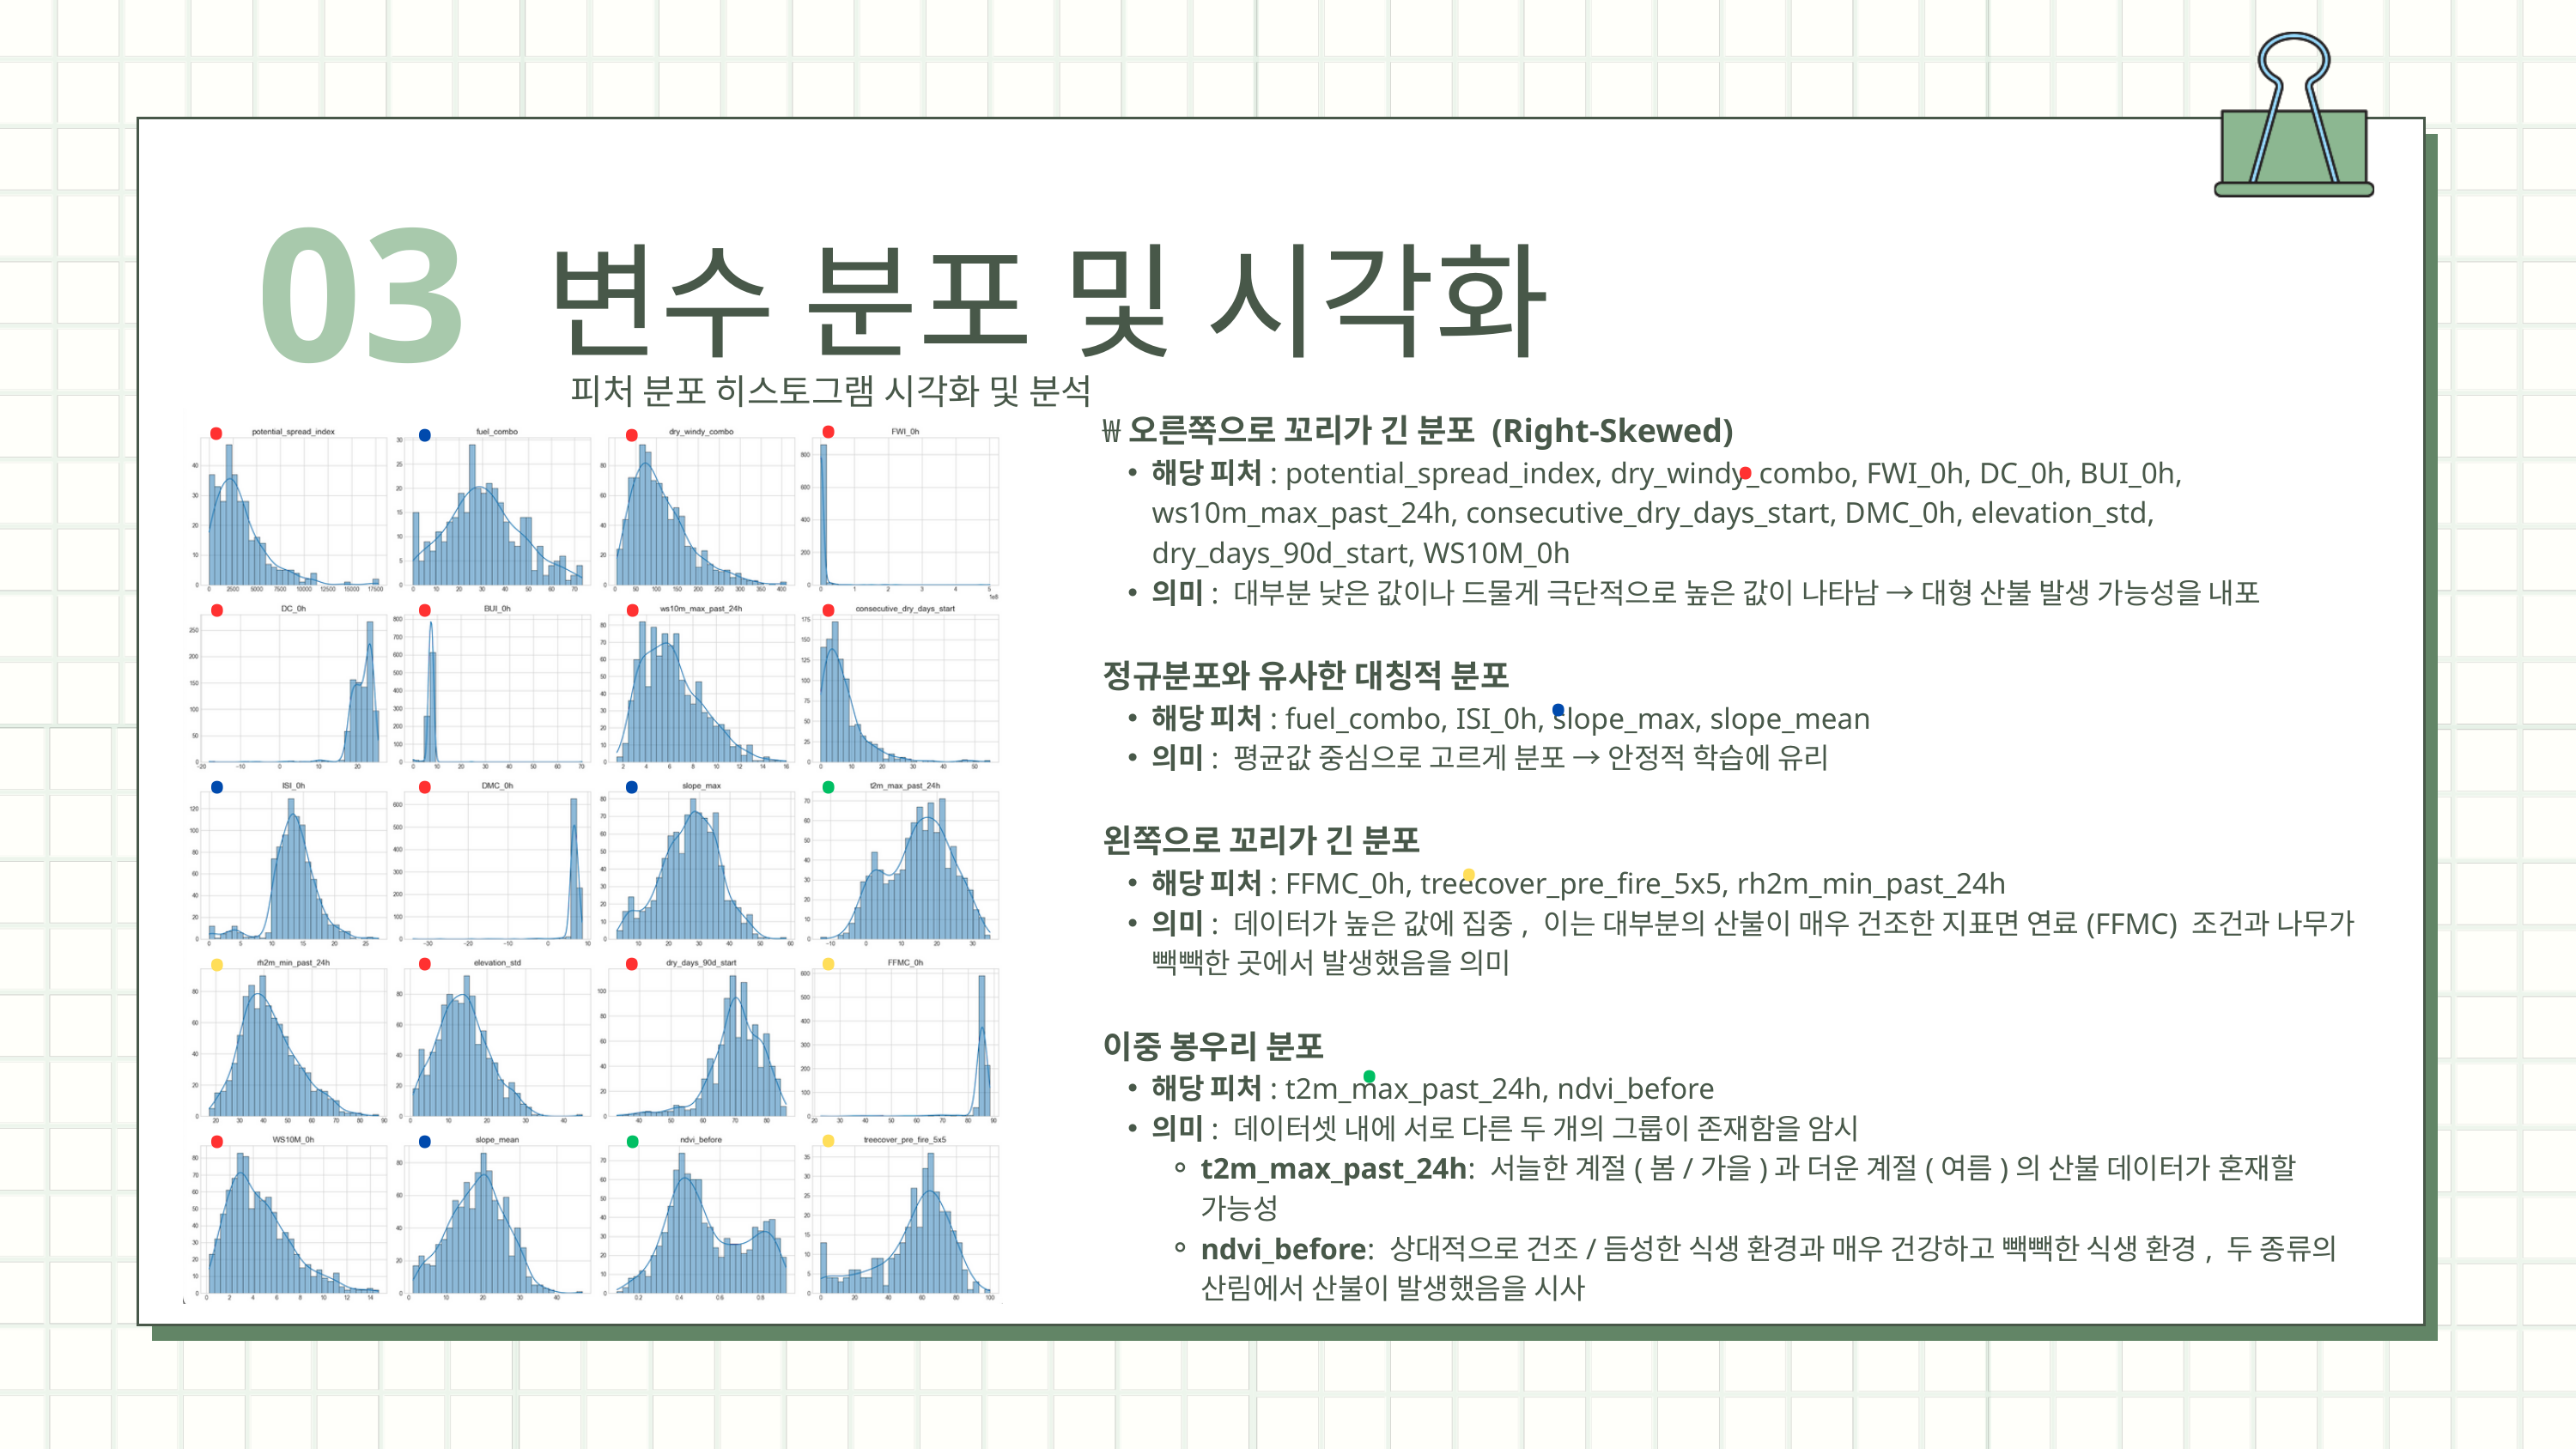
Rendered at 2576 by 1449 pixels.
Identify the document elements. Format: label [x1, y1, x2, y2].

text_box [137, 118, 2439, 1341]
text_box [0, 0, 2576, 1449]
